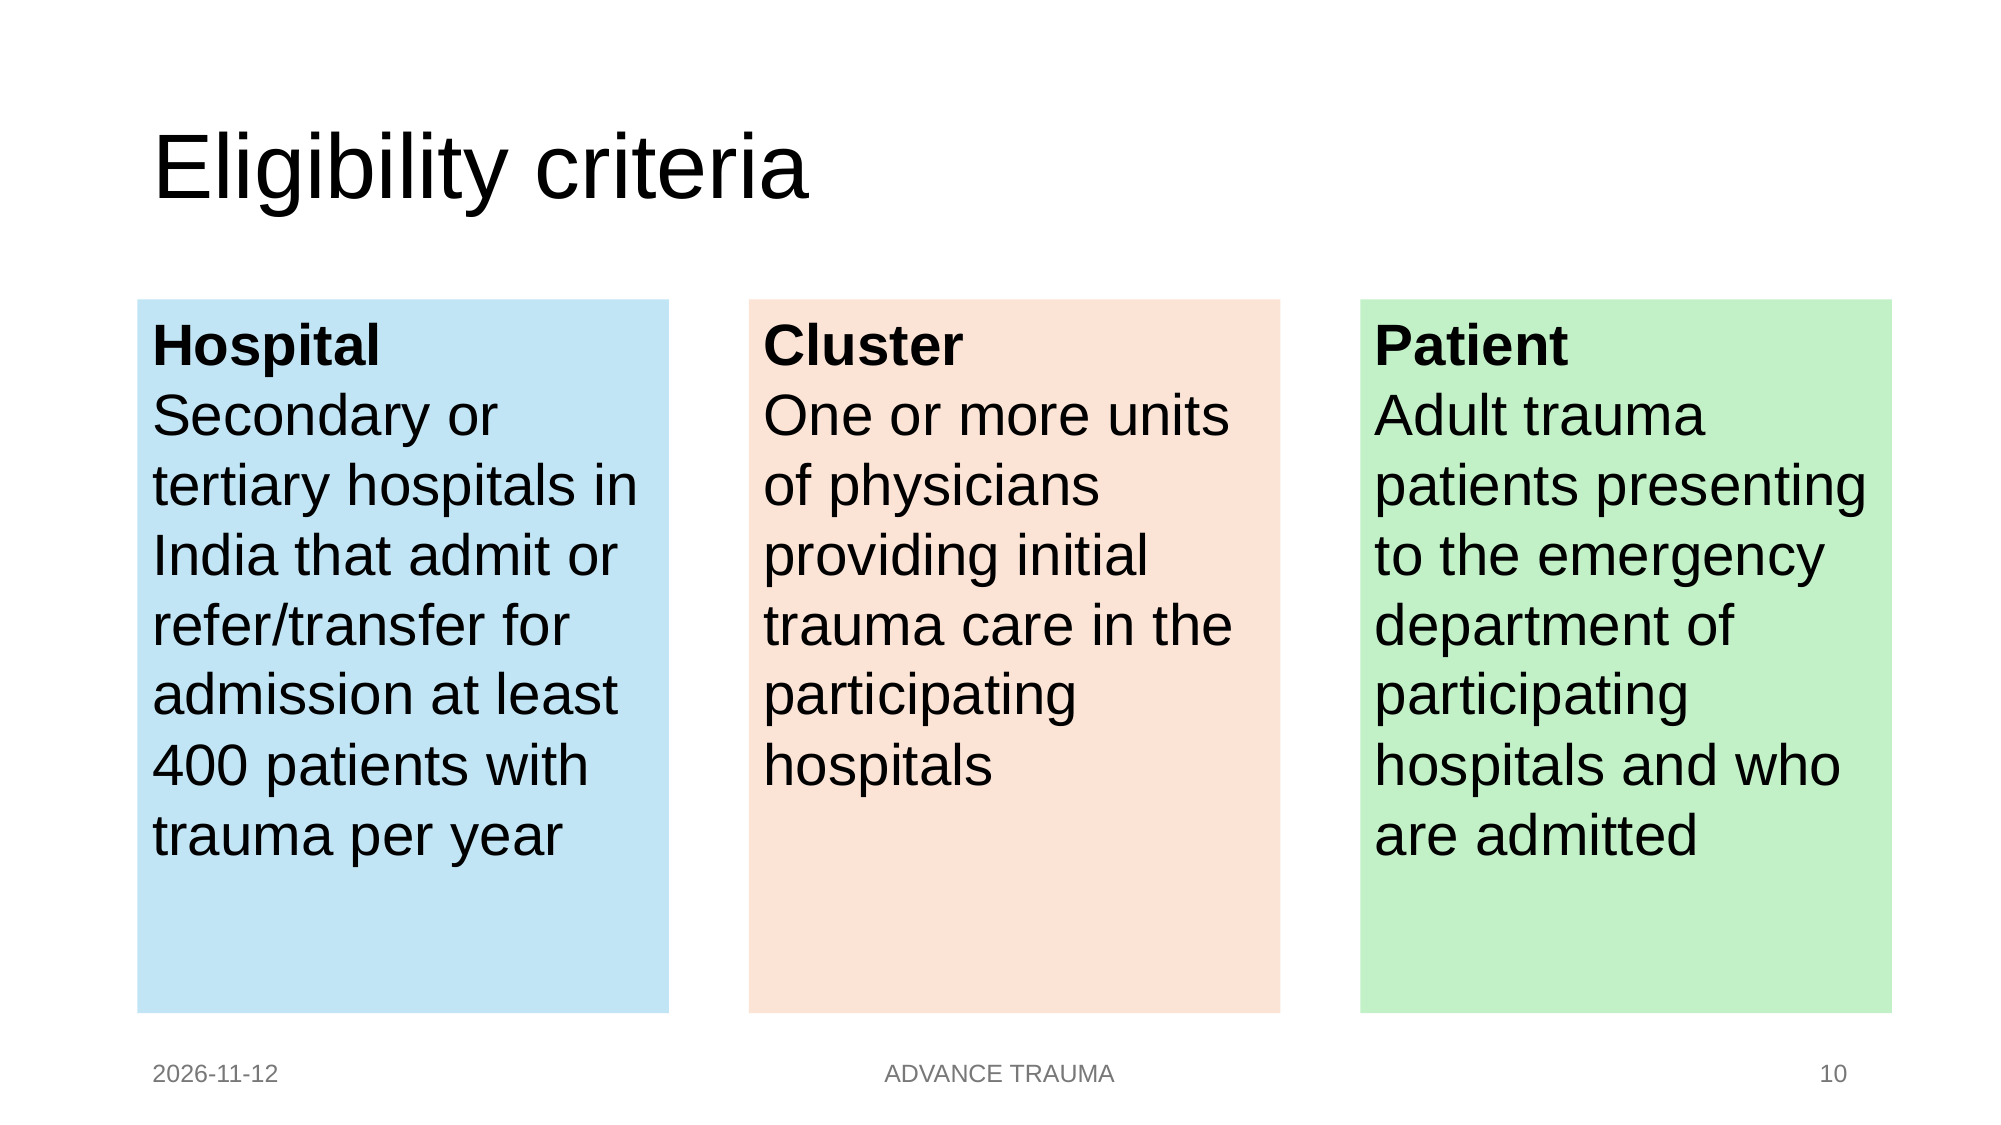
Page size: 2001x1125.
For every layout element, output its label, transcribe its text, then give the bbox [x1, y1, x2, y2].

text_box Cluster One or more units of physicians providing initial trauma care in the participating hospitals [748, 299, 1281, 1014]
footer ADVANCE TRAUMA [662, 1042, 1338, 1103]
text_box Hospital Secondary or tertiary hospitals in India that admit or refer/transfer for admission at least 400 patients with trauma per year [137, 299, 669, 1014]
slide_number 10 [1412, 1042, 1863, 1103]
title Eligibility criteria [137, 59, 1863, 278]
text_box Patient Adult trauma patients presenting to the emergency department of participating hospitals and who are admitted [1360, 299, 1892, 1014]
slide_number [137, 1042, 588, 1103]
